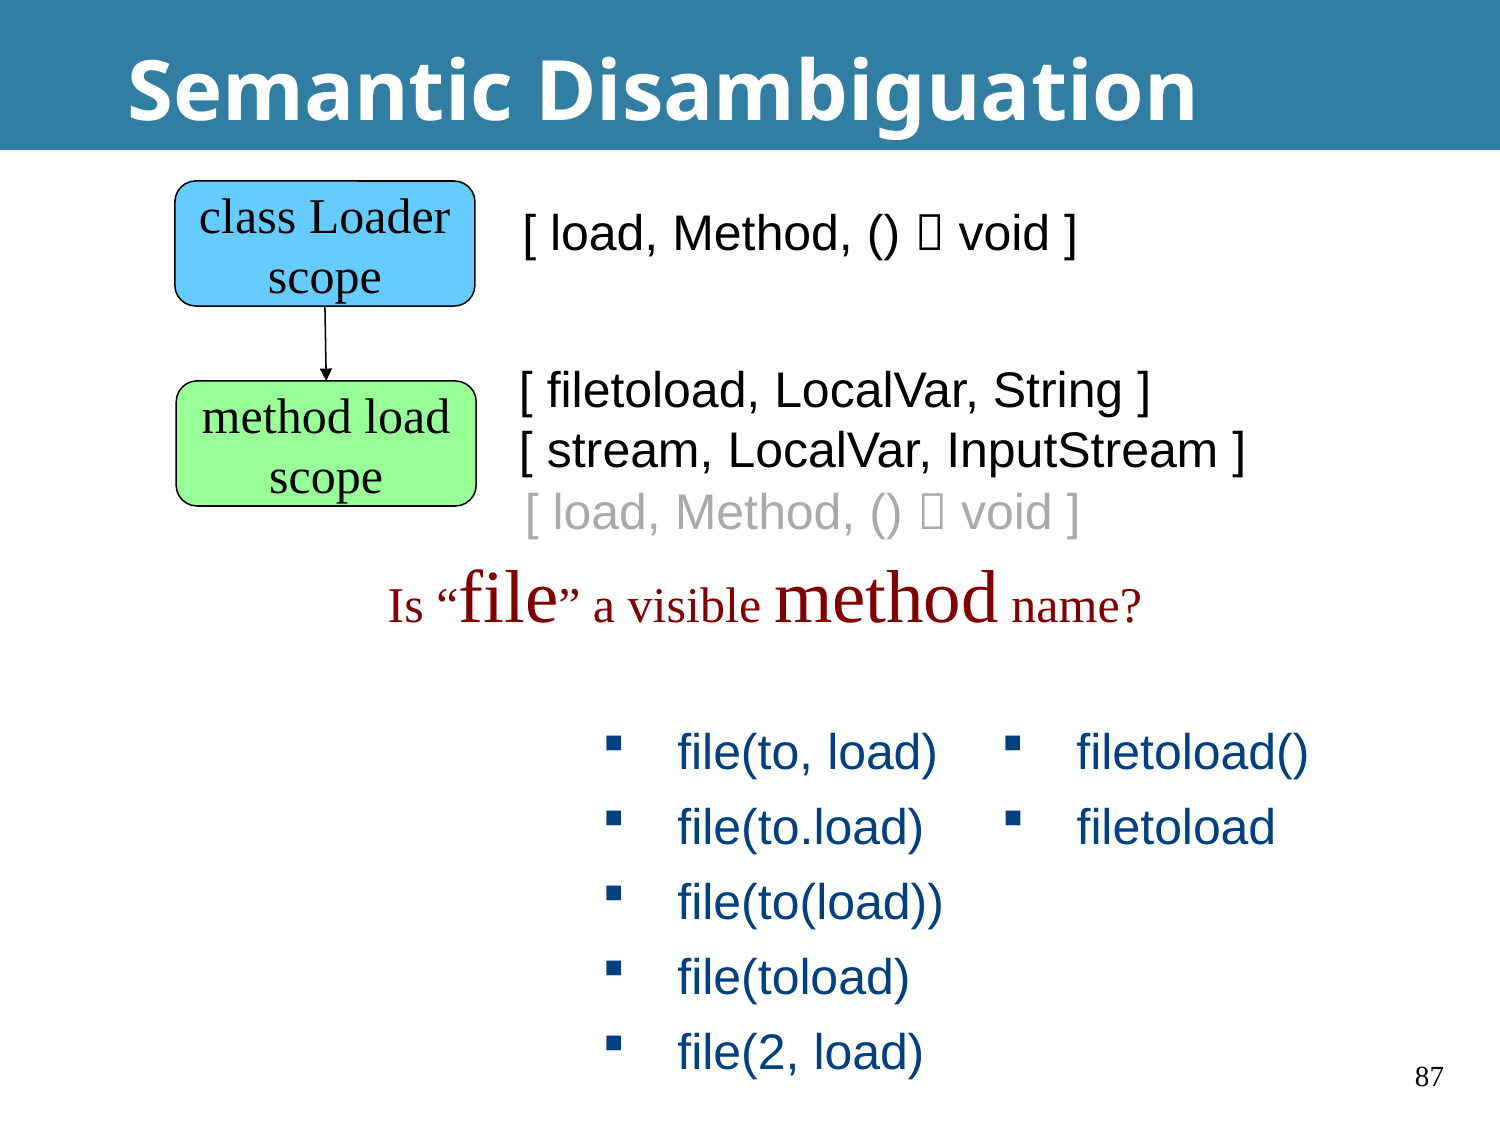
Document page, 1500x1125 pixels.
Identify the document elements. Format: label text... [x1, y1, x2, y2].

text_box class Loader scope [174, 180, 475, 307]
text_box [ load, Method, ()  void ] [510, 472, 1096, 548]
text_box Is “file” a visible method name? [372, 539, 1157, 645]
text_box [587, 712, 960, 1088]
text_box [986, 712, 1325, 863]
text_box [ filetoload, LocalVar, String ] [ stream, LocalVar, InputStream ] [504, 349, 1263, 485]
text_box method load scope [176, 380, 477, 506]
text_box [ load, Method, ()  void ] [507, 193, 1094, 269]
title Semantic Disambiguation [112, 12, 1500, 163]
